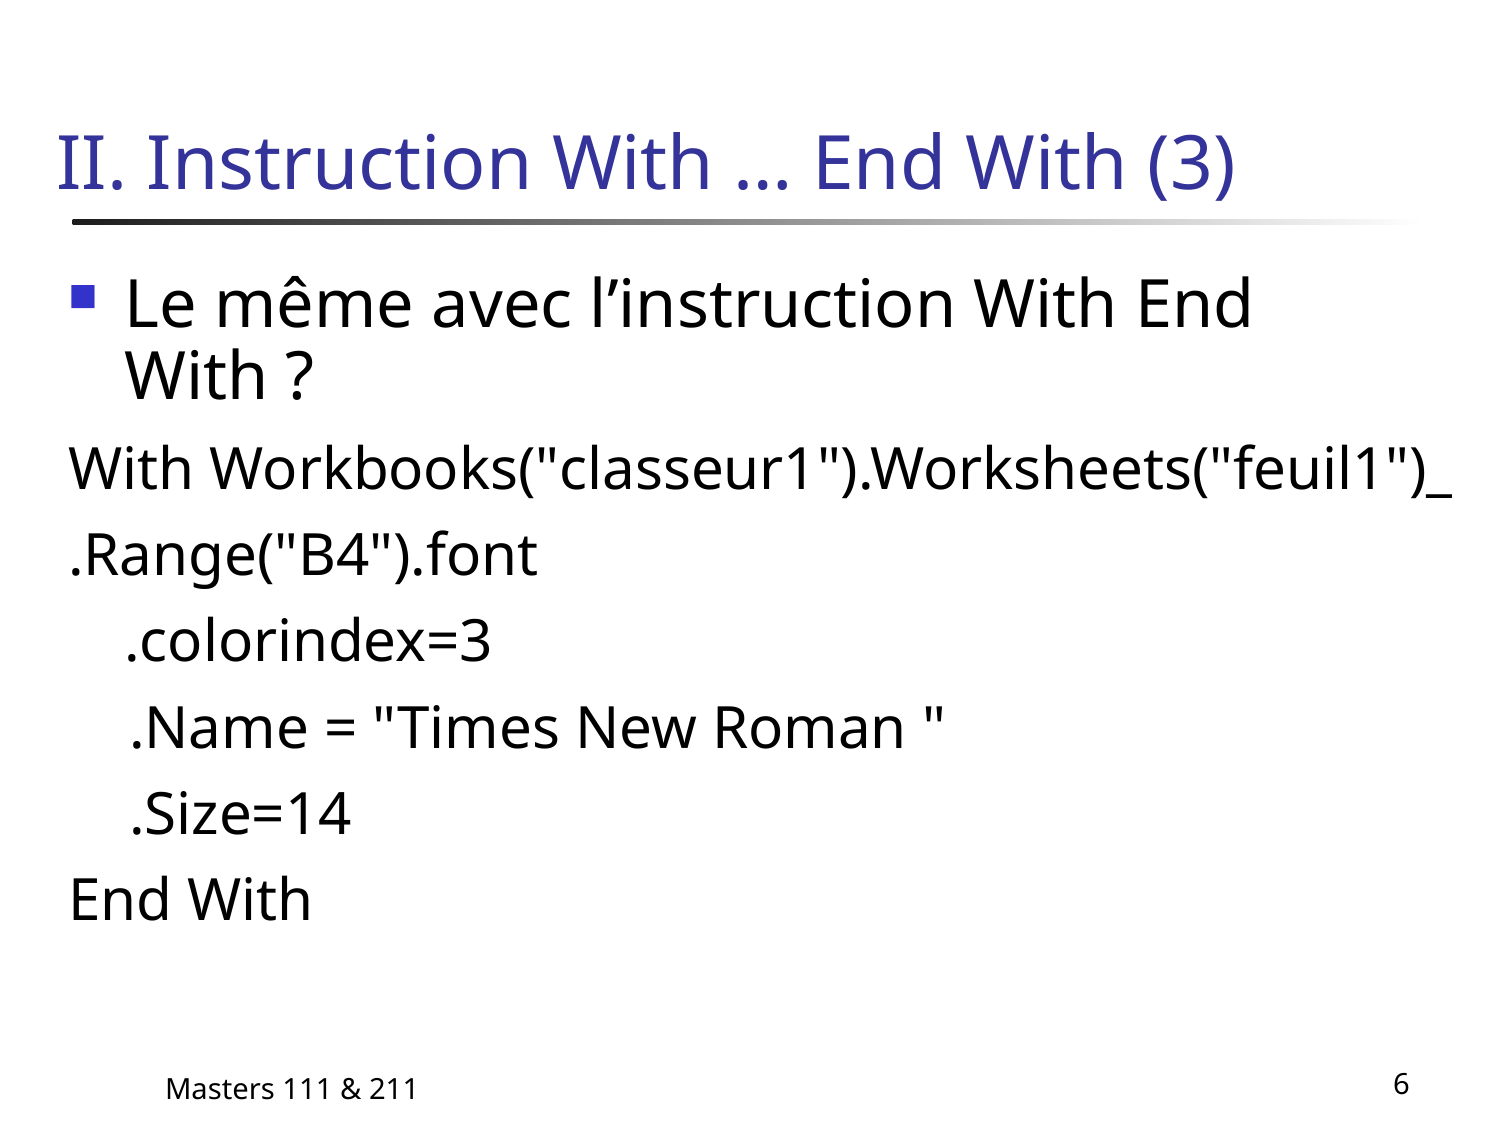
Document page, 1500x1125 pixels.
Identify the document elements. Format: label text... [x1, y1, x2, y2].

title II. Instruction With … End With (3) [40, 24, 1409, 213]
list Le même avec l’instruction With End With ? With Workbooks("classeur1").Worksheets("feuil1")_ .Range("B4").font .colorindex=3 .Name = "Times New Roman " .Size=14 End With [52, 262, 1470, 1012]
slide_number Masters 111 & 211 [149, 1037, 463, 1113]
slide_number 6 [1112, 1037, 1426, 1113]
